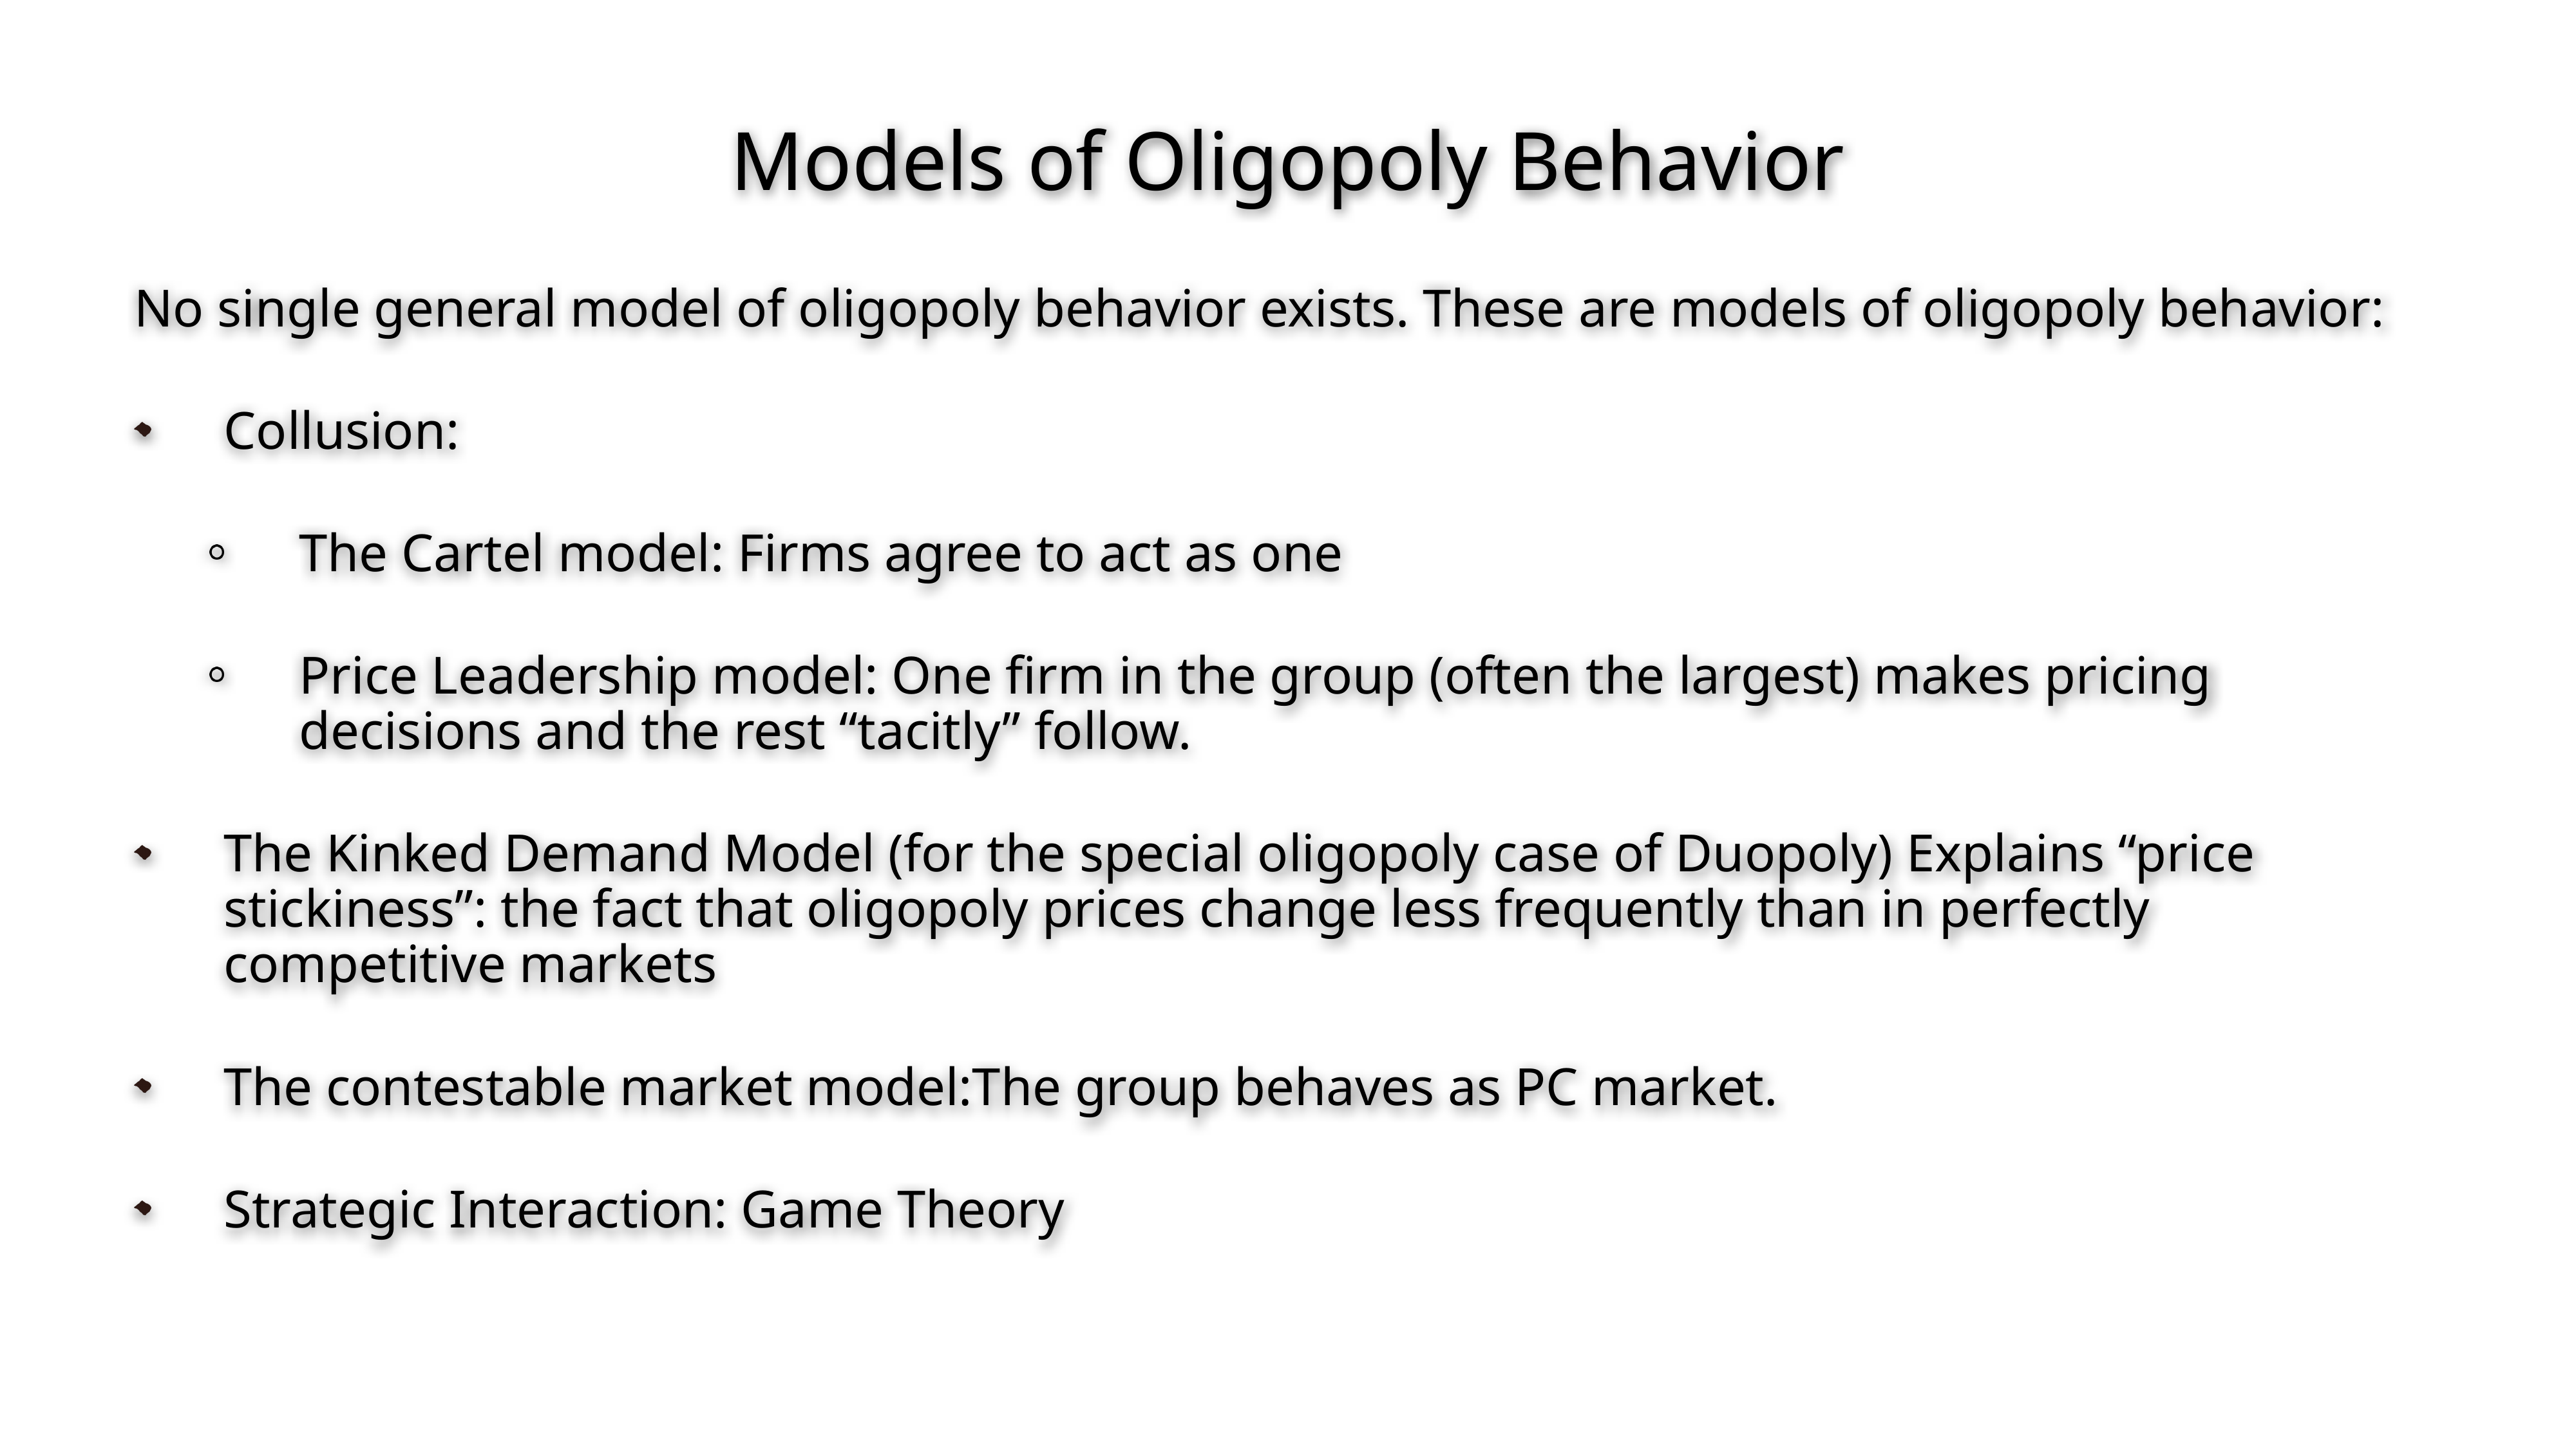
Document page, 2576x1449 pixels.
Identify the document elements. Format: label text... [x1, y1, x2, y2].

picture [209, 667, 224, 682]
title Models of Oligopoly Behavior [178, 37, 2398, 201]
list No single general model of oligopoly behavior exists. These are models of oligopoly behavior: Collusion: The Cartel model: Firms agree to act as one Price Leadership model: One firm in the group (often the largest) makes pricing decisions and the rest “tacitly” follow. The Kinked Demand Model (for the special oligopoly case of Duopoly) Explains “price stickiness”: the fact that oligopoly prices change less frequently than in perfectly competitive markets The contestable market model:The group behaves as PC market. Strategic Interaction: Game Theory [124, 205, 2398, 1316]
picture [209, 544, 224, 560]
picture [134, 1078, 151, 1093]
picture [134, 1200, 151, 1215]
picture [134, 845, 151, 860]
picture [134, 422, 151, 437]
text_box A gets: $720 [178, 202, 2398, 205]
